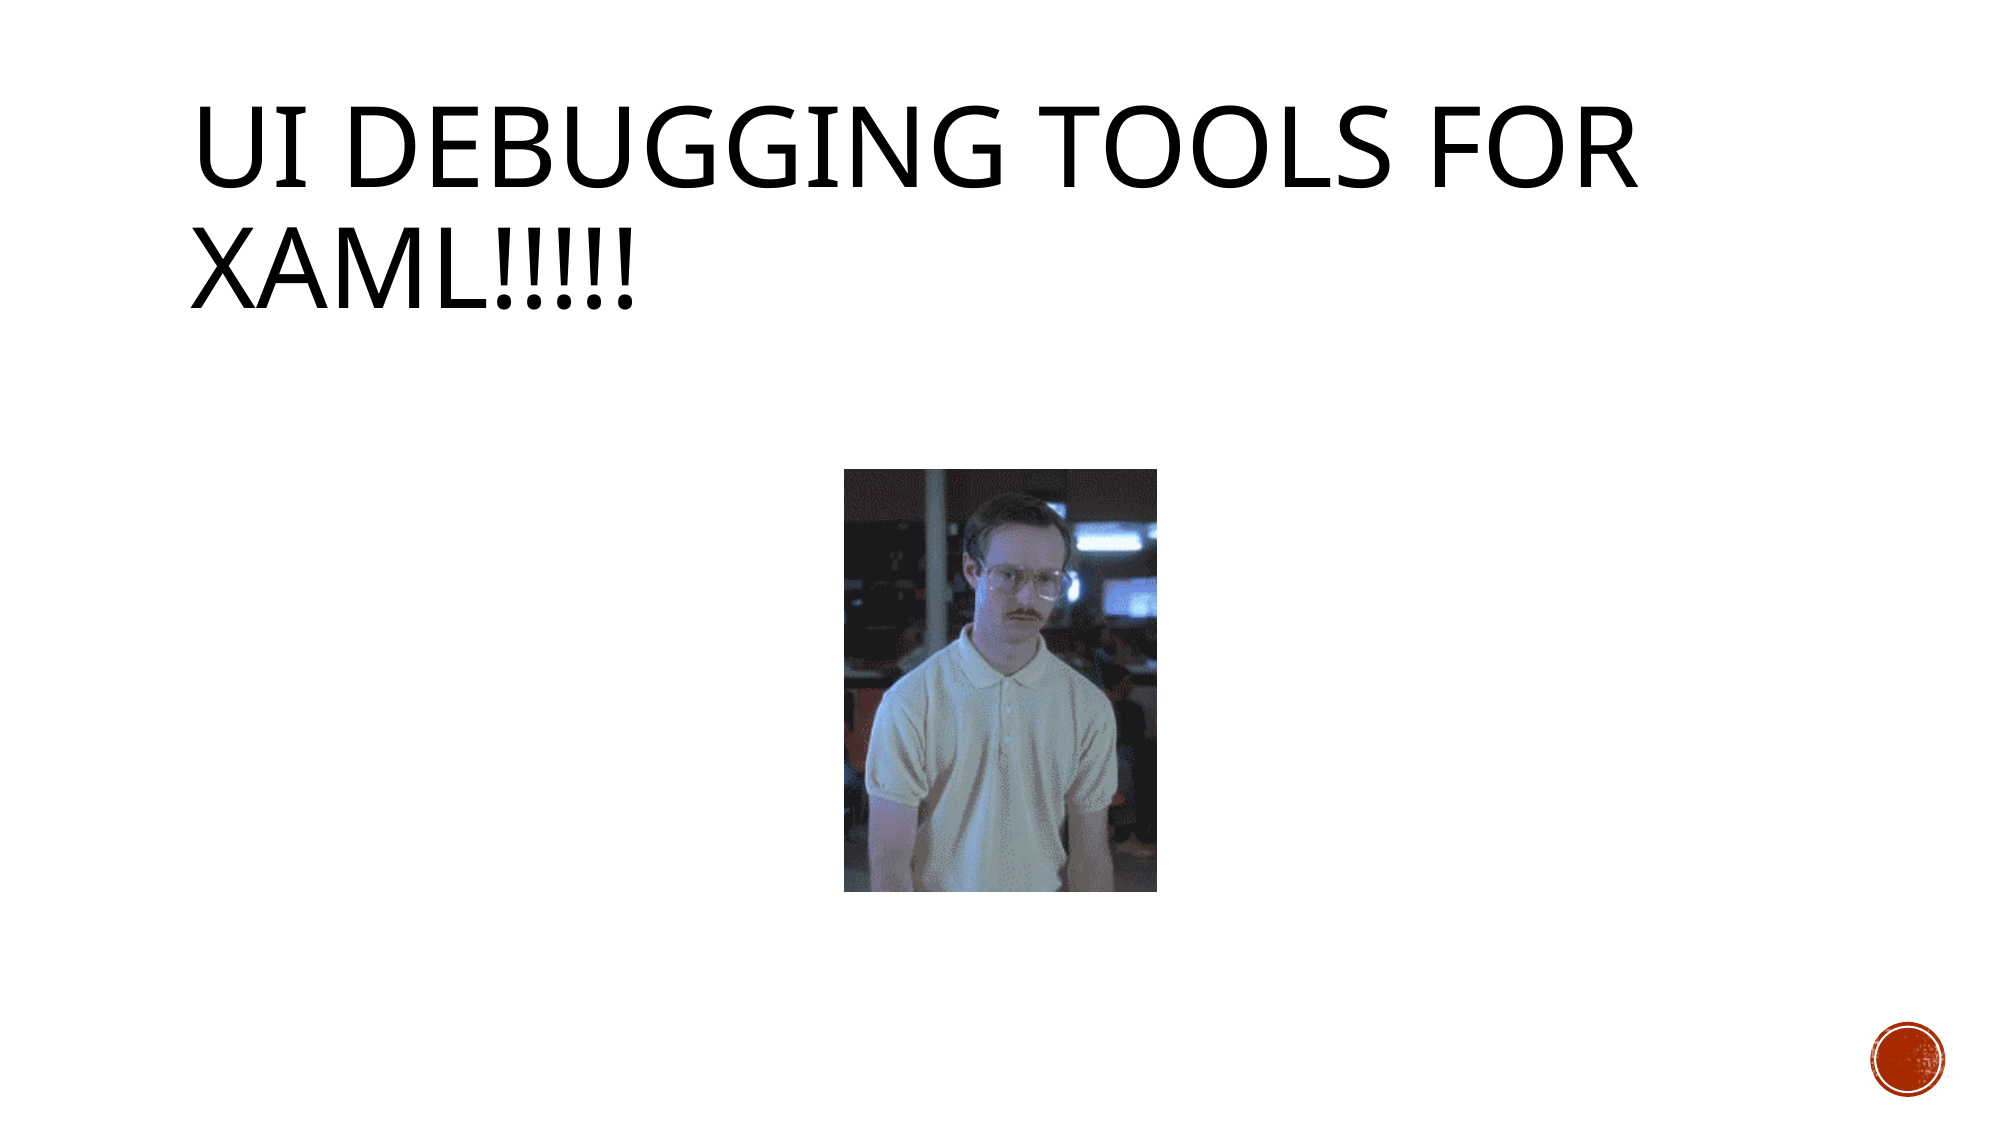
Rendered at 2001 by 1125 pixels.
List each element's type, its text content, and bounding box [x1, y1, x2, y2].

title UI debugging tools for XAML!!!!! [175, 79, 1826, 344]
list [847, 472, 1155, 889]
